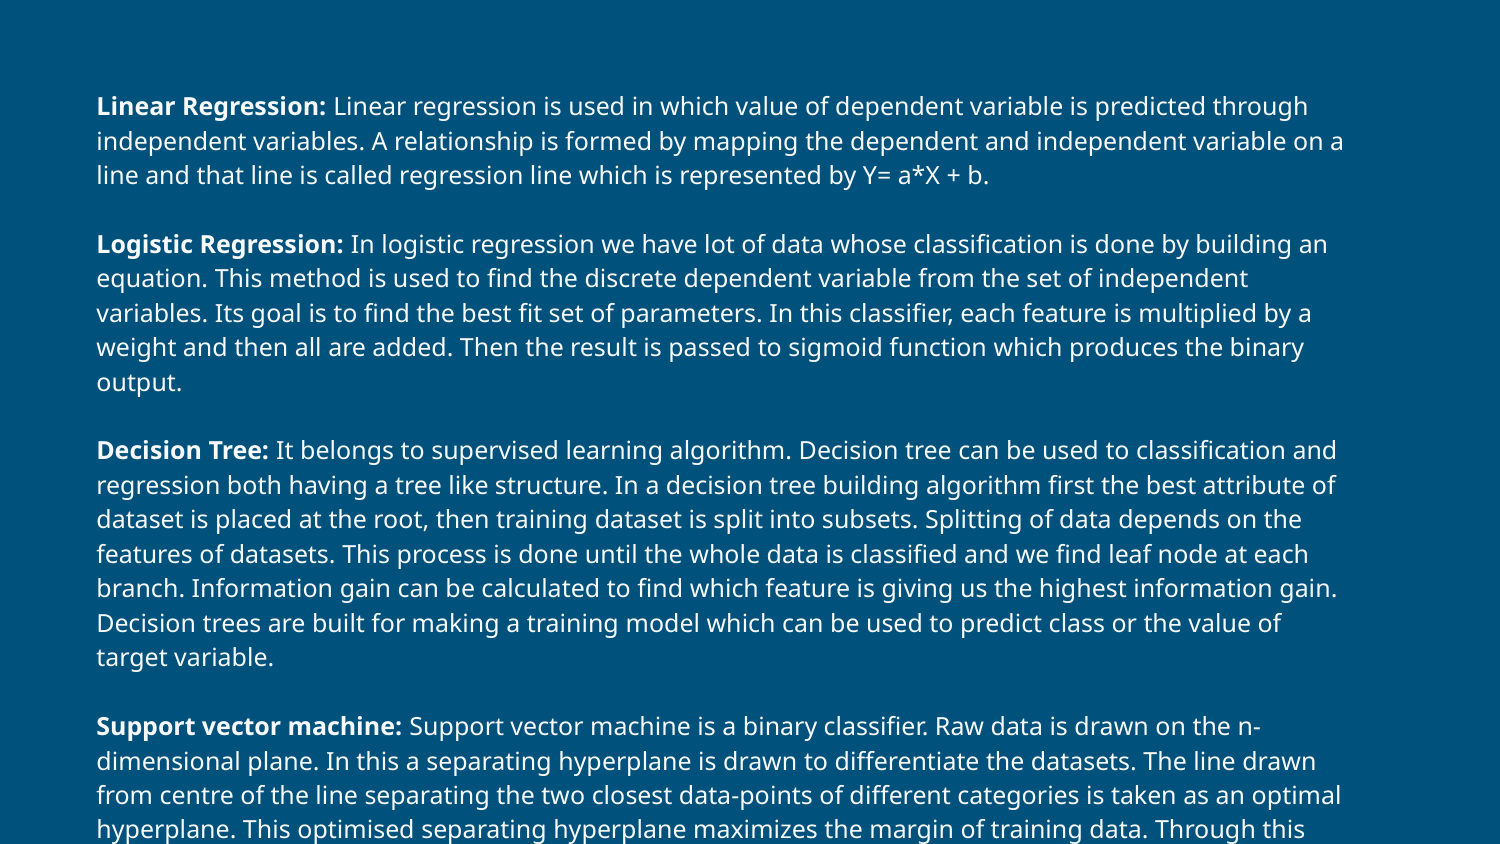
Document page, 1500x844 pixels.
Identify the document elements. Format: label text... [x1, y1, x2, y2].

text_box Linear Regression: Linear regression is used in which value of dependent variable is predicted through independent variables. A relationship is formed by mapping the dependent and independent variable on a line and that line is called regression line which is represented by Y= a*X + b. Logistic Regression: In logistic regression we have lot of data whose classification is done by building an equation. This method is used to find the discrete dependent variable from the set of independent variables. Its goal is to find the best fit set of parameters. In this classifier, each feature is multiplied by a weight and then all are added. Then the result is passed to sigmoid function which produces the binary output. Decision Tree: It belongs to supervised learning algorithm. Decision tree can be used to classification and regression both having a tree like structure. In a decision tree building algorithm first the best attribute of dataset is placed at the root, then training dataset is split into subsets. Splitting of data depends on the features of datasets. This process is done until the whole data is classified and we find leaf node at each branch. Information gain can be calculated to find which feature is giving us the highest information gain. Decision trees are built for making a training model which can be used to predict class or the value of target variable. Support vector machine: Support vector machine is a binary classifier. Raw data is drawn on the n- dimensional plane. In this a separating hyperplane is drawn to differentiate the datasets. The line drawn from centre of the line separating the two closest data-points of different categories is taken as an optimal hyperplane. This optimised separating hyperplane maximizes the margin of training data. Through this hyperplane, new data can be categorised. [81, 71, 1367, 844]
